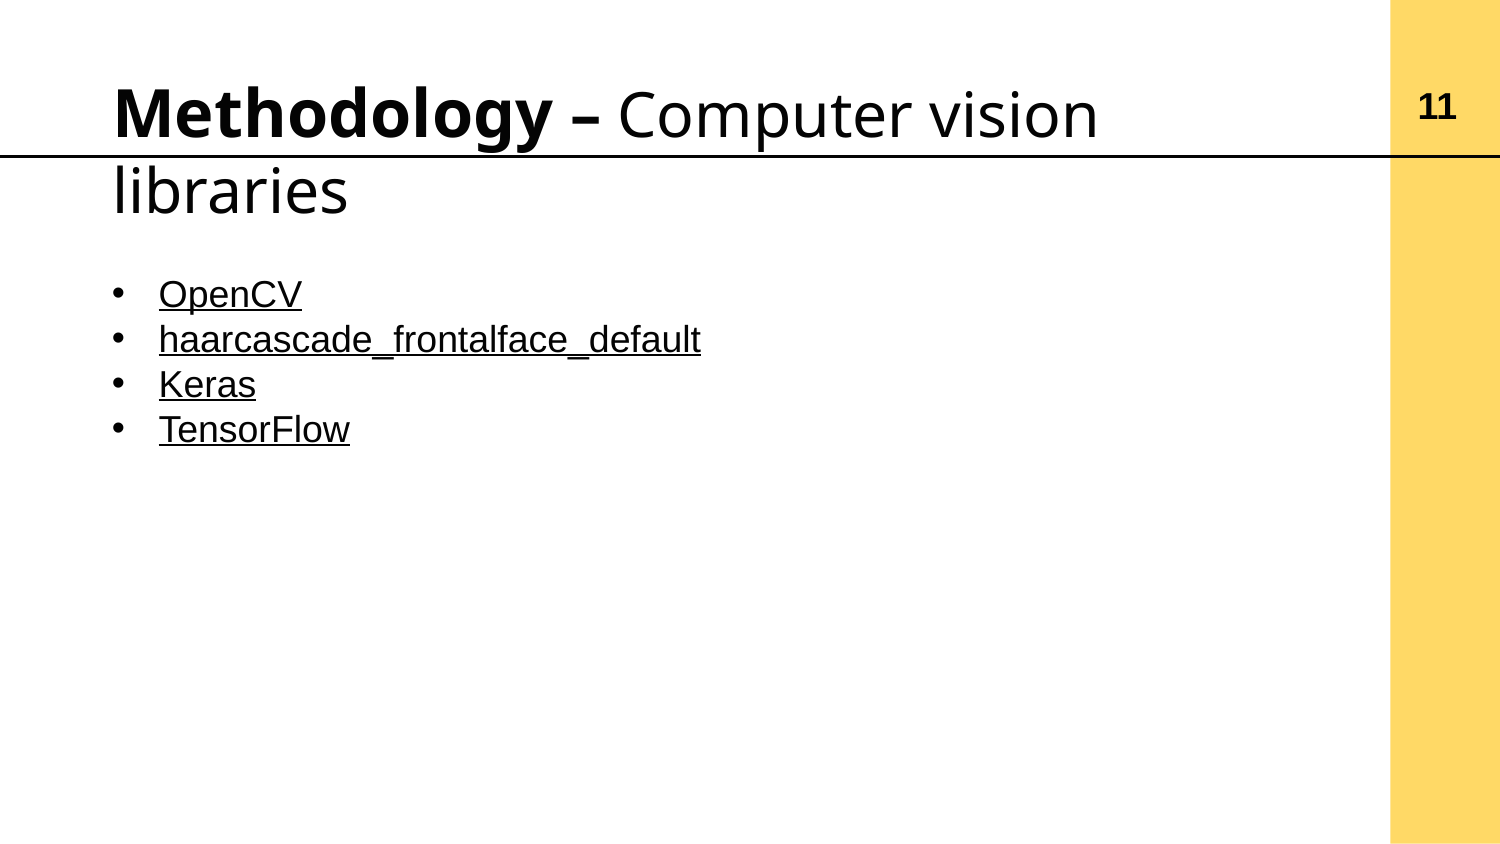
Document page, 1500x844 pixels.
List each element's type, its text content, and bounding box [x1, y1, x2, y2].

title Methodology – Computer vision libraries [97, 55, 1121, 167]
text_box OpenCV haarcascade_frontalface_default Keras TensorFlow [97, 262, 1288, 497]
slide_number 11 [1400, 72, 1476, 137]
